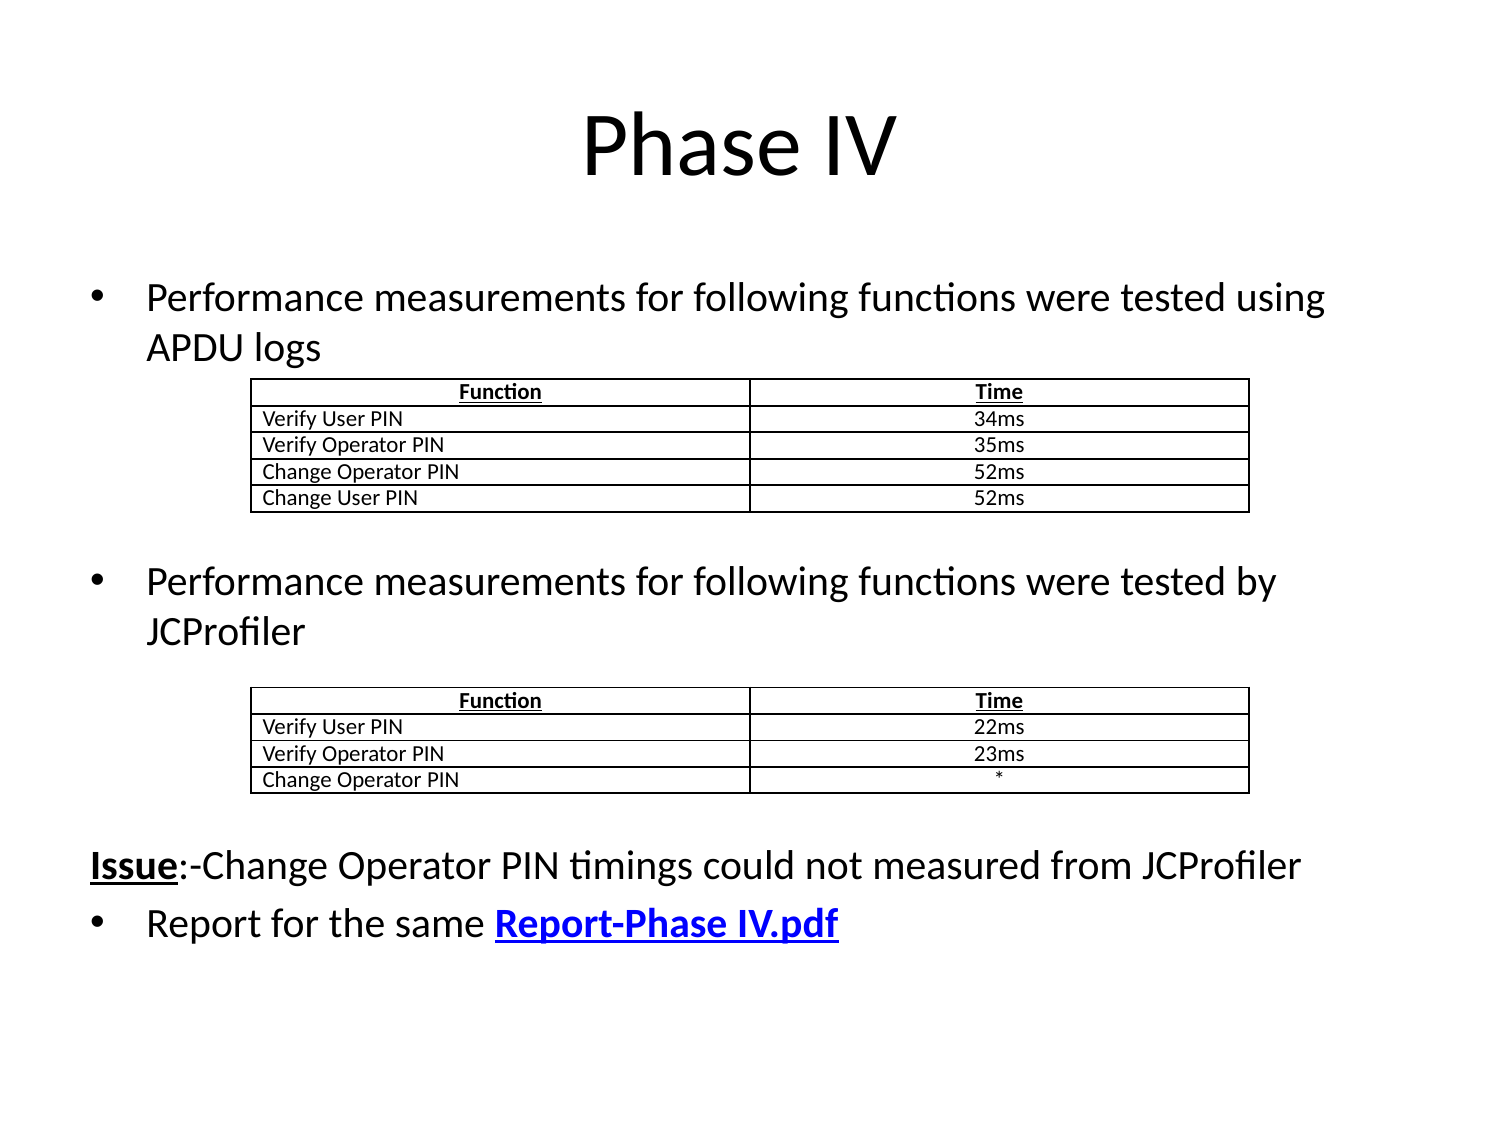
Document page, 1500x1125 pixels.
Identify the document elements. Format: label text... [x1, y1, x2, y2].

table_cell 52ms [751, 486, 1248, 511]
table_cell 34ms [751, 407, 1248, 431]
table_cell 35ms [751, 433, 1248, 458]
table_cell 23ms [751, 741, 1248, 766]
table_cell Verify User PIN [252, 407, 749, 431]
table_cell Verify User PIN [252, 715, 749, 740]
table_cell Change User PIN [252, 486, 749, 511]
table_cell * [751, 768, 1248, 792]
title Phase IV [75, 45, 1425, 233]
table_cell Change Operator PIN [252, 768, 749, 792]
table_header Function [252, 380, 749, 405]
table_cell Verify Operator PIN [252, 433, 749, 458]
table_header Time [751, 688, 1248, 713]
table_cell Verify Operator PIN [252, 741, 749, 766]
table_cell 22ms [751, 715, 1248, 740]
table_cell 52ms [751, 460, 1248, 484]
table_cell Change Operator PIN [252, 460, 749, 484]
table_header Time [751, 380, 1248, 405]
list Performance measurements for following functions were tested using APDU logs Performance measurements for following functions were tested by JCProfiler Issue:-Change Operator PIN timings could not measured from JCProfiler Report for the same Report-Phase IV.pdf [75, 262, 1425, 1005]
table_header Function [252, 688, 749, 713]
